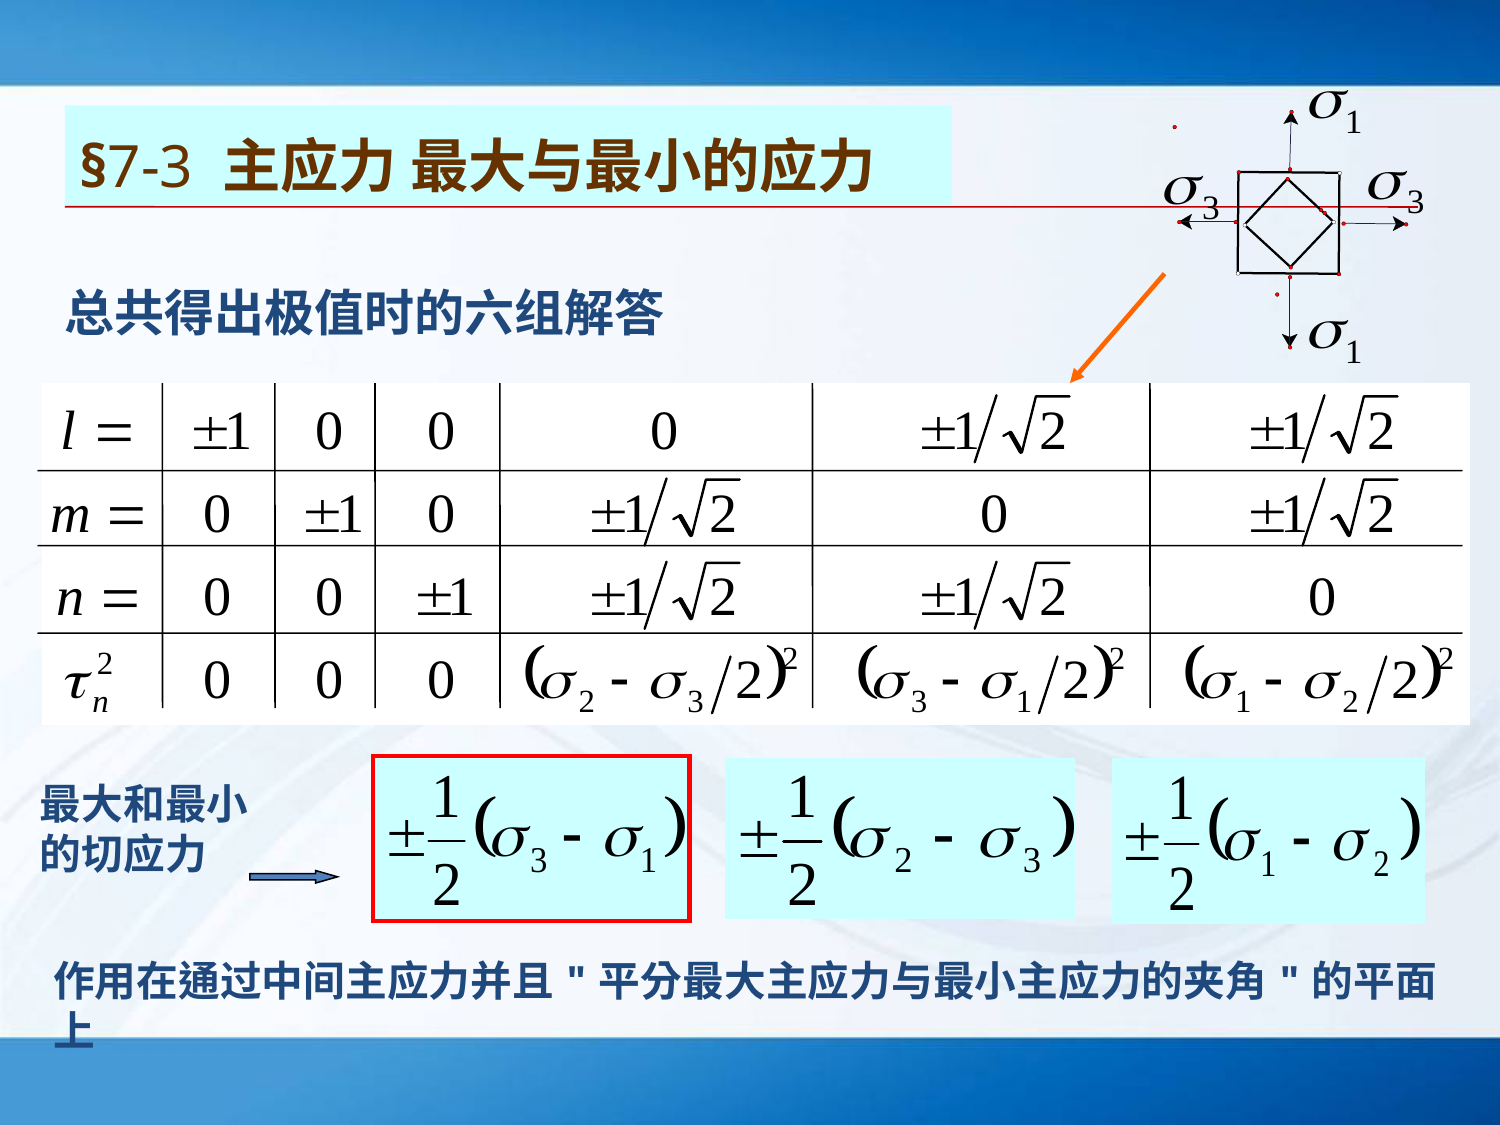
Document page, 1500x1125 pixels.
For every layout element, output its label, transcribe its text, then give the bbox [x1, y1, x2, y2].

text_box 最大和最小的切应力 [24, 770, 275, 886]
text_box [374, 757, 688, 920]
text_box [1112, 757, 1426, 925]
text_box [41, 382, 1471, 726]
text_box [1359, 140, 1436, 229]
text_box 总共得出极值时的六组解答 [49, 273, 788, 349]
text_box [1300, 60, 1372, 144]
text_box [1154, 146, 1231, 235]
text_box §7-3 主应力 最大与最小的应力 [64, 105, 953, 205]
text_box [724, 757, 1076, 920]
picture [0, 0, 1500, 1125]
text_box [1300, 290, 1372, 374]
text_box [249, 870, 338, 884]
text_box [1070, 279, 1159, 381]
text_box 作用在通过中间主应力并且"平分最大主应力与最小主应力的夹角"的平面上 [38, 947, 1489, 1062]
